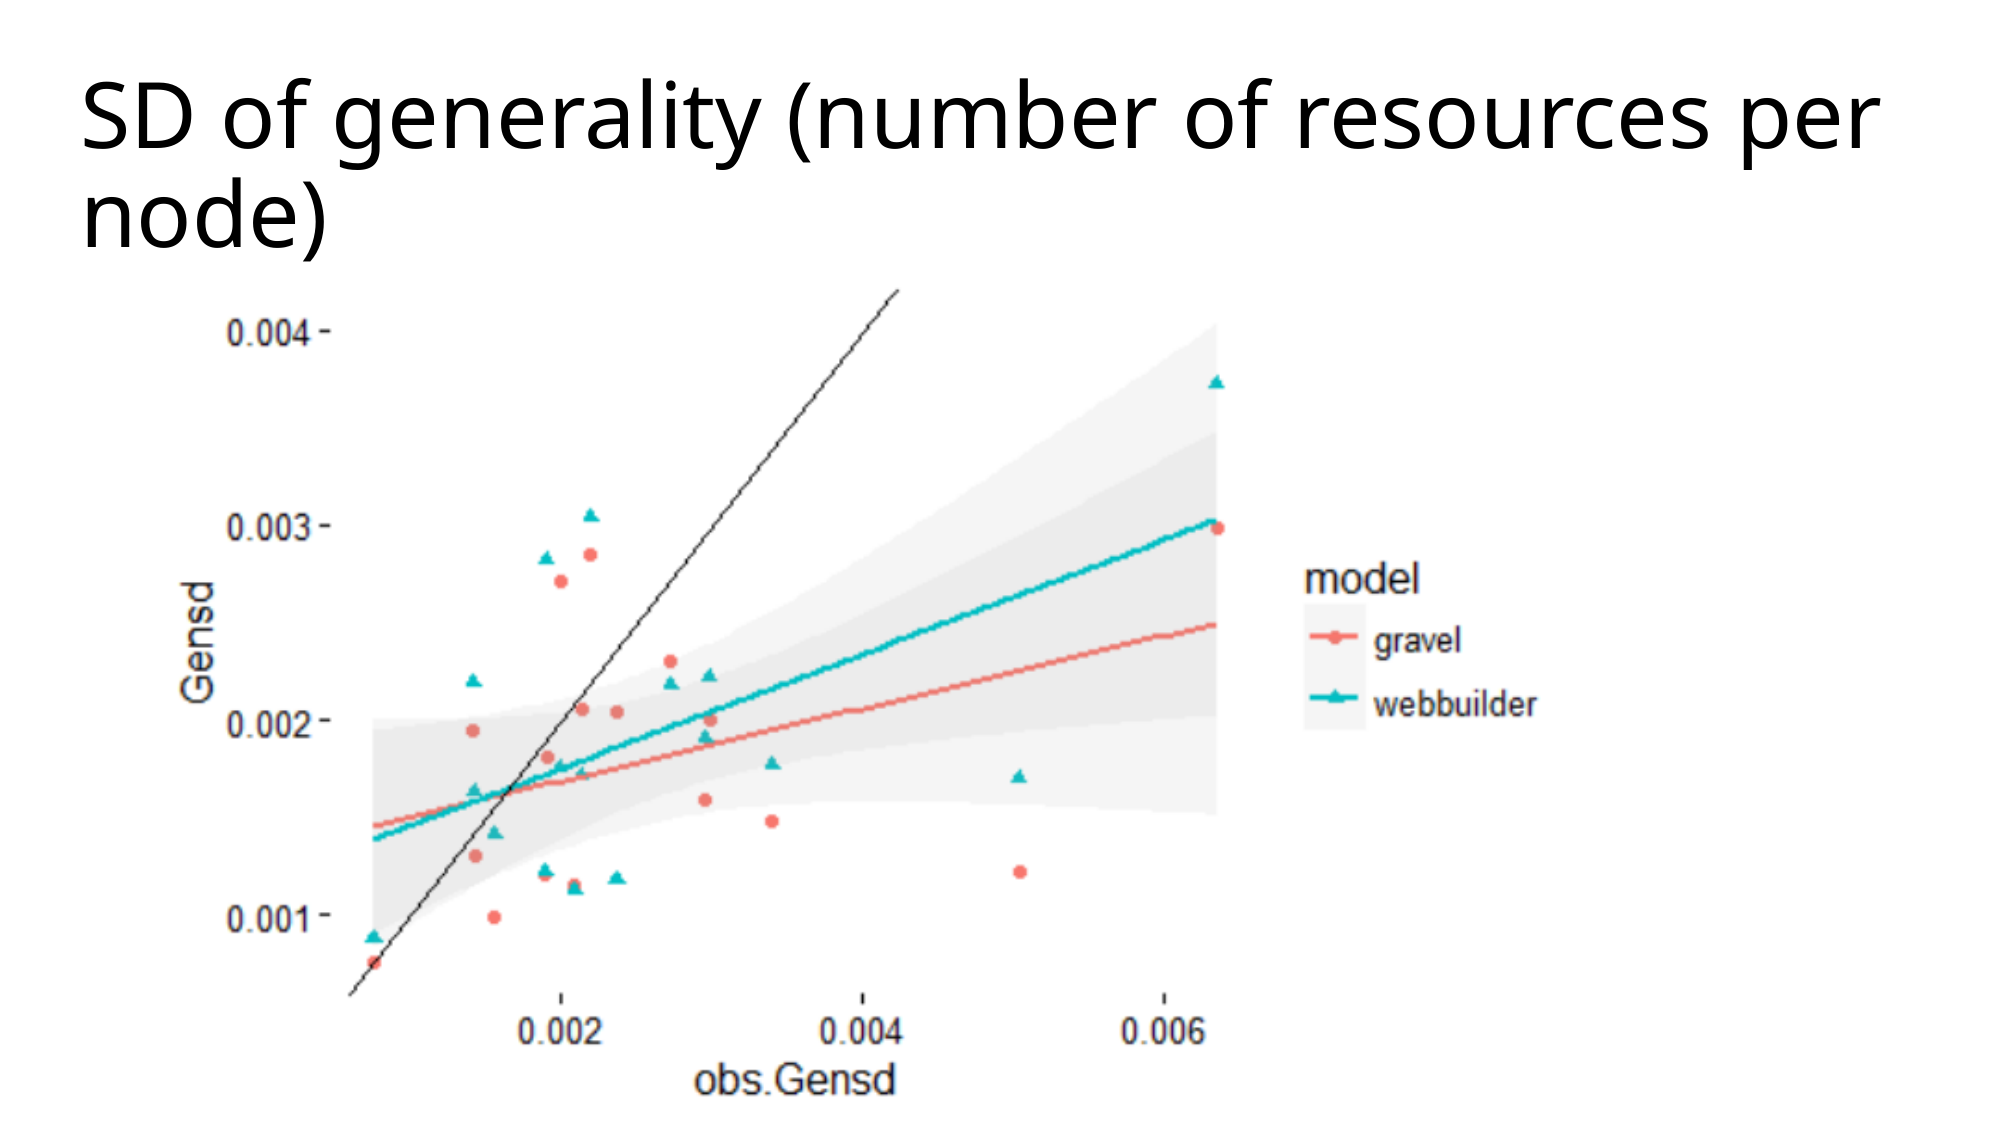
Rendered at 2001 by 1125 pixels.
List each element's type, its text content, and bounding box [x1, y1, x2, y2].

title SD of generality (number of resources per node) [64, 59, 1962, 278]
picture [176, 277, 1589, 1115]
